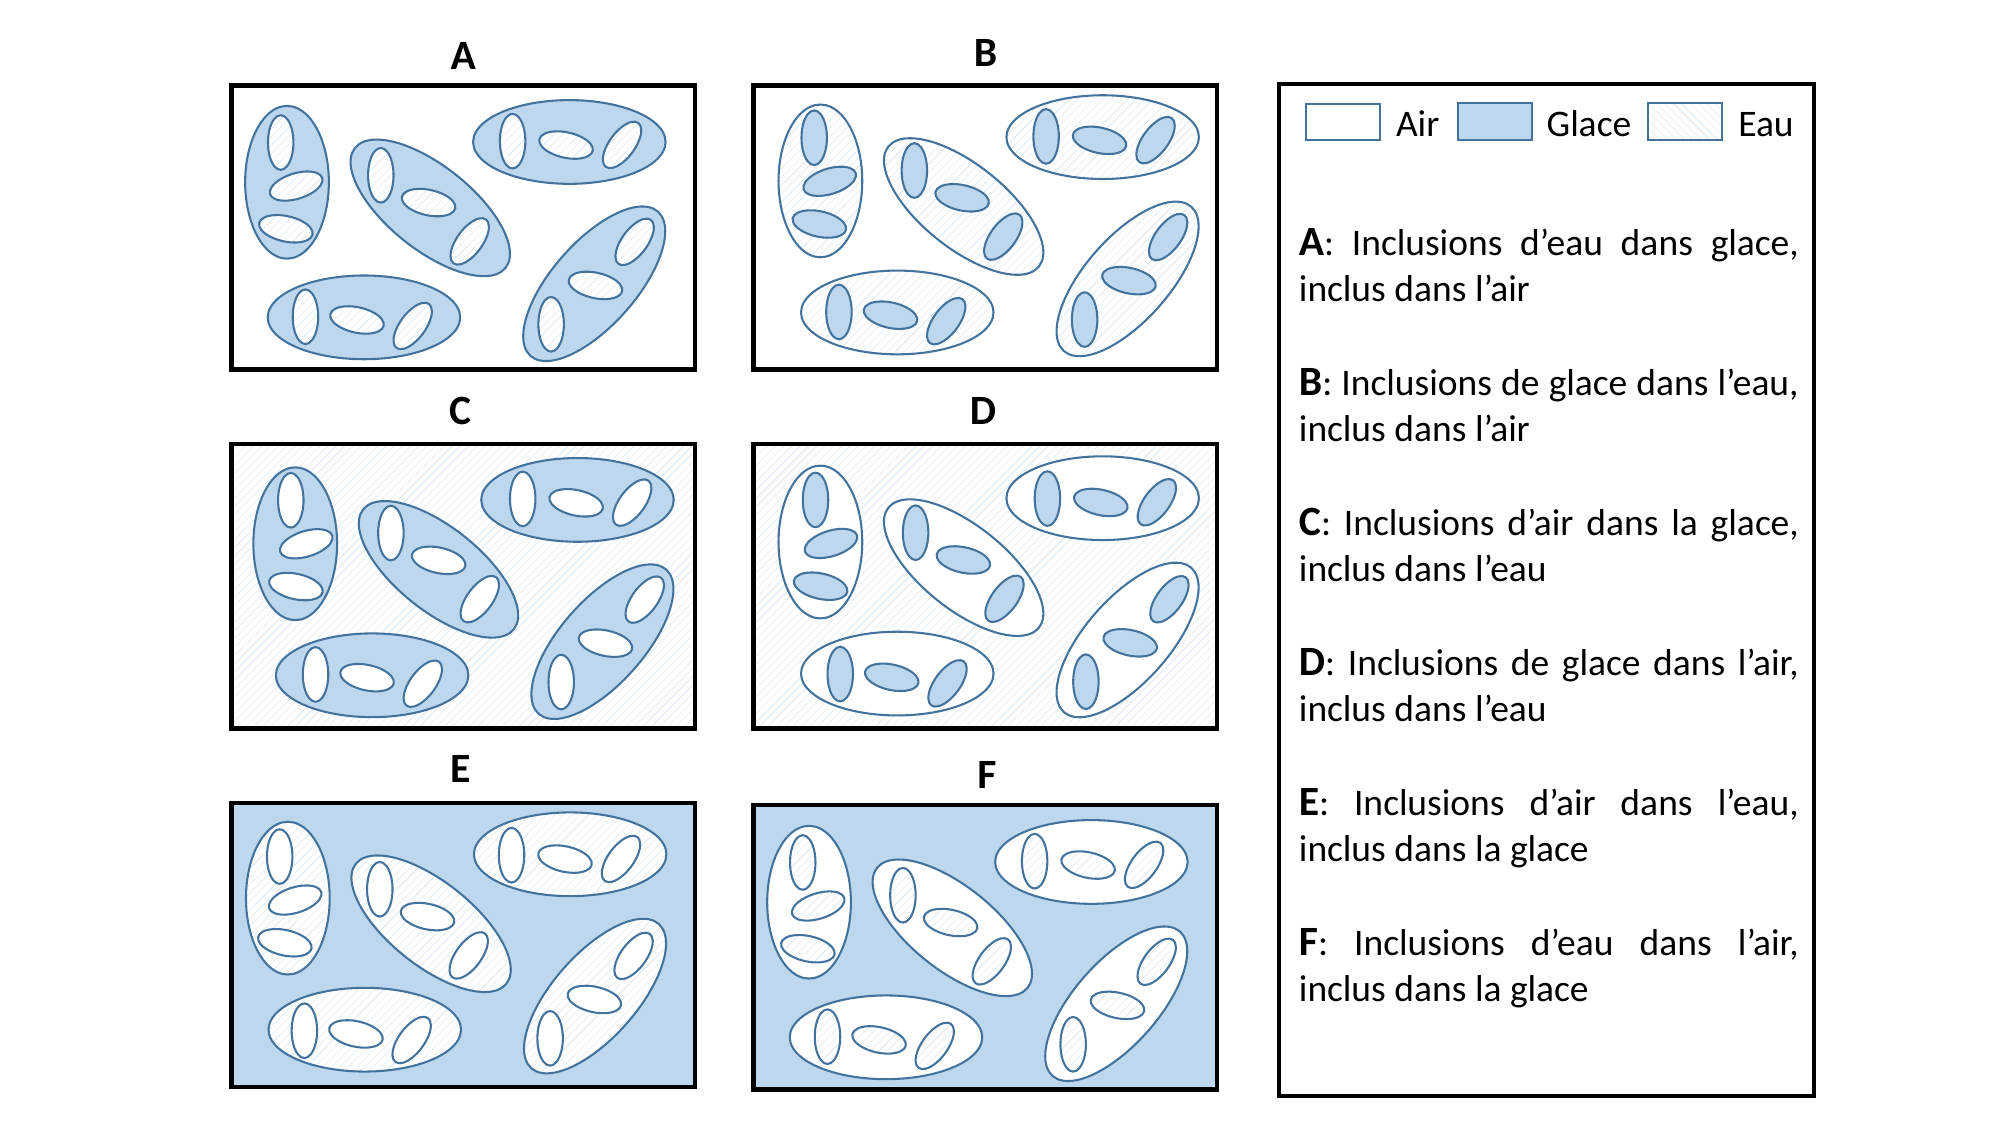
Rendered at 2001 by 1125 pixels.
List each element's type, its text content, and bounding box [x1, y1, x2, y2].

text_box [328, 1019, 384, 1049]
text_box [994, 819, 1189, 905]
text_box [1044, 925, 1189, 1083]
text_box [1055, 200, 1200, 358]
text_box [522, 917, 668, 1075]
text_box [537, 295, 565, 353]
text_box [522, 205, 667, 363]
text_box [537, 844, 593, 874]
text_box [624, 575, 665, 624]
text_box [777, 464, 864, 620]
text_box [339, 662, 395, 693]
text_box [882, 498, 1045, 637]
text_box [1136, 937, 1177, 987]
text_box [244, 104, 330, 260]
text_box [900, 142, 929, 199]
text_box [882, 137, 1045, 276]
text_box [801, 471, 830, 529]
text_box [266, 114, 295, 171]
text_box [459, 574, 500, 624]
text_box D [751, 375, 1216, 441]
text_box [600, 834, 642, 884]
text_box [1089, 990, 1146, 1021]
text_box [267, 884, 323, 916]
text_box [1123, 840, 1165, 890]
text_box [230, 802, 696, 1088]
text_box [548, 488, 604, 518]
text_box Air [1381, 91, 1489, 152]
text_box [1032, 108, 1060, 165]
text_box [1071, 125, 1128, 156]
text_box [268, 170, 324, 202]
text_box [802, 165, 857, 197]
text_box [752, 443, 1218, 729]
text_box [780, 933, 836, 964]
text_box F [755, 739, 1219, 805]
text_box [766, 824, 852, 980]
text_box [547, 653, 575, 711]
text_box [803, 527, 859, 560]
text_box [265, 828, 294, 885]
text_box [577, 628, 634, 658]
text_box [530, 563, 675, 720]
text_box [1647, 102, 1723, 141]
text_box [799, 630, 995, 717]
text_box [349, 138, 512, 278]
text_box [566, 984, 623, 1015]
text_box [752, 84, 1218, 370]
text_box A [231, 20, 696, 86]
text_box [864, 662, 920, 693]
text_box [252, 466, 339, 622]
text_box [889, 866, 917, 924]
text_box [410, 545, 467, 576]
text_box [601, 120, 643, 170]
text_box [538, 130, 594, 160]
text_box [813, 1008, 842, 1066]
text_box [922, 907, 979, 938]
text_box [301, 646, 330, 703]
text_box B [753, 16, 1218, 82]
text_box [291, 288, 320, 346]
text_box [350, 854, 512, 994]
text_box [914, 1021, 955, 1071]
text_box [1005, 455, 1200, 542]
text_box [1073, 487, 1129, 518]
text_box [448, 931, 489, 980]
text_box [258, 214, 314, 244]
text_box [752, 804, 1218, 1090]
text_box [800, 109, 828, 167]
text_box [279, 528, 334, 560]
text_box [366, 860, 394, 918]
text_box [472, 99, 667, 185]
text_box E [228, 733, 693, 798]
text_box [611, 478, 653, 527]
text_box [935, 545, 992, 575]
text_box [567, 270, 624, 301]
text_box [1072, 653, 1100, 711]
text_box [789, 834, 817, 891]
text_box [367, 146, 395, 204]
text_box [826, 645, 855, 703]
text_box [508, 470, 537, 528]
text_box C [228, 375, 693, 441]
text_box [1135, 115, 1176, 165]
text_box [614, 217, 655, 267]
text_box [391, 1015, 432, 1065]
text_box [244, 820, 331, 976]
text_box [257, 928, 313, 958]
text_box [777, 103, 864, 259]
text_box [230, 443, 696, 729]
text_box [799, 269, 995, 356]
text_box [402, 659, 444, 708]
text_box [1457, 102, 1531, 141]
text_box [230, 84, 696, 370]
text_box [791, 890, 846, 922]
text_box [825, 283, 853, 341]
text_box [1020, 832, 1049, 890]
text_box [1101, 265, 1157, 296]
text_box [399, 901, 456, 932]
text_box [498, 112, 527, 170]
text_box Glace [1531, 91, 1714, 151]
text_box [274, 632, 470, 719]
text_box [1059, 1015, 1087, 1073]
text_box [1070, 291, 1099, 348]
text_box [1033, 470, 1062, 527]
text_box [449, 217, 490, 266]
text_box [926, 296, 967, 346]
text_box [792, 571, 849, 601]
text_box [536, 1009, 564, 1067]
text_box [267, 986, 463, 1073]
text_box [1305, 103, 1381, 141]
text_box [613, 931, 654, 981]
text_box [1055, 561, 1200, 719]
text_box [971, 937, 1012, 986]
text_box [1136, 478, 1178, 527]
text_box [1149, 575, 1190, 624]
text_box [934, 183, 990, 213]
text_box [1005, 94, 1200, 181]
text_box [871, 858, 1034, 998]
text_box [791, 209, 848, 239]
text_box [497, 826, 526, 884]
text_box [1060, 850, 1116, 880]
text_box [392, 301, 433, 351]
text_box [472, 811, 668, 898]
text_box [329, 305, 385, 335]
text_box [1278, 83, 1815, 1097]
text_box [901, 504, 930, 562]
text_box [983, 212, 1024, 261]
text_box [1147, 212, 1189, 262]
text_box [480, 456, 675, 543]
text_box [1102, 628, 1158, 658]
text_box A: Inclusions d’eau dans glace, inclus dans l’air B: Inclusions de glace dans l’eau, inclus dans l’air C: Inclusions d’air dans la glace, inclus dans l’eau D: Inclusions de glace dans l’air, inclus dans l’eau E: Inclusions d’air dans l’eau, inclus dans la glace F: Inclusions d’eau dans l’air, inclus dans la glace [1284, 206, 1814, 1017]
text_box [357, 500, 520, 639]
text_box [377, 504, 405, 562]
text_box [290, 1002, 319, 1060]
text_box Eau [1723, 91, 1906, 151]
text_box [277, 471, 305, 529]
text_box [400, 187, 457, 218]
text_box [266, 274, 462, 361]
text_box [851, 1025, 907, 1055]
text_box [984, 574, 1025, 624]
text_box [788, 994, 984, 1081]
text_box [862, 300, 919, 330]
text_box [927, 659, 968, 708]
text_box [268, 571, 324, 602]
